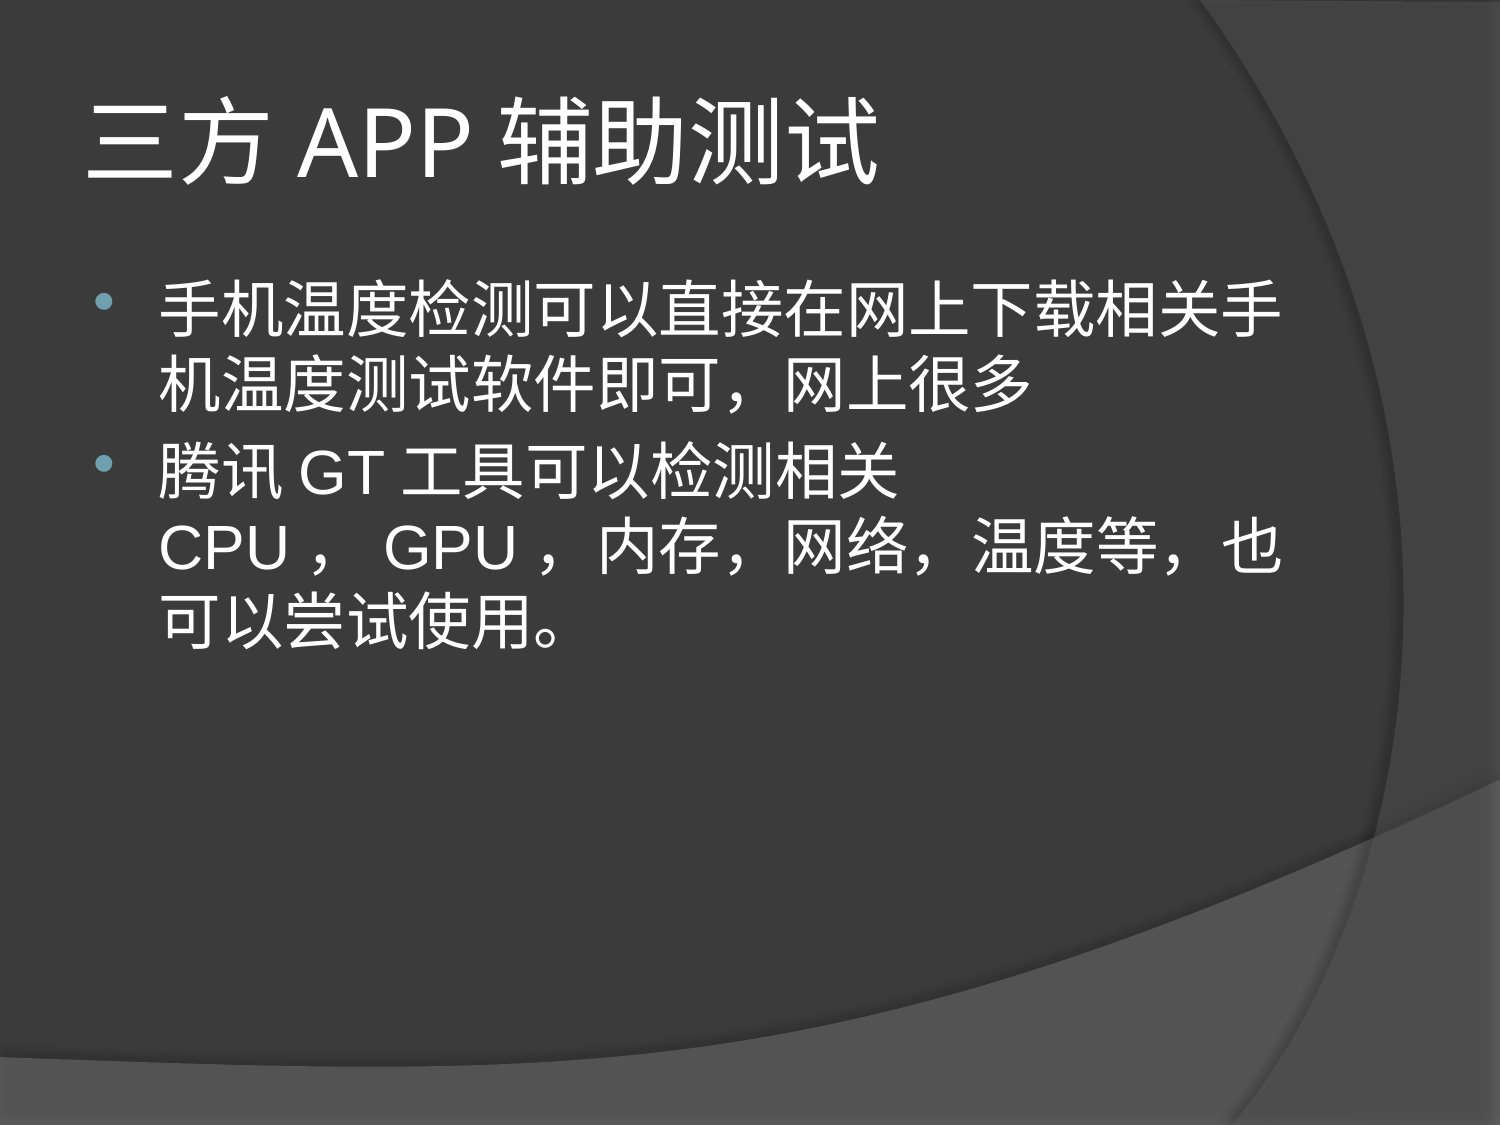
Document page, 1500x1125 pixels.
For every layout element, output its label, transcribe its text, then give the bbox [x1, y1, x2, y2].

list 手机温度检测可以直接在网上下载相关手机温度测试软件即可，网上很多 腾讯GT工具可以检测相关CPU，GPU，内存，网络，温度等，也可以尝试使用。 [75, 262, 1300, 1005]
title 三方APP辅助测试 [75, 45, 1300, 233]
